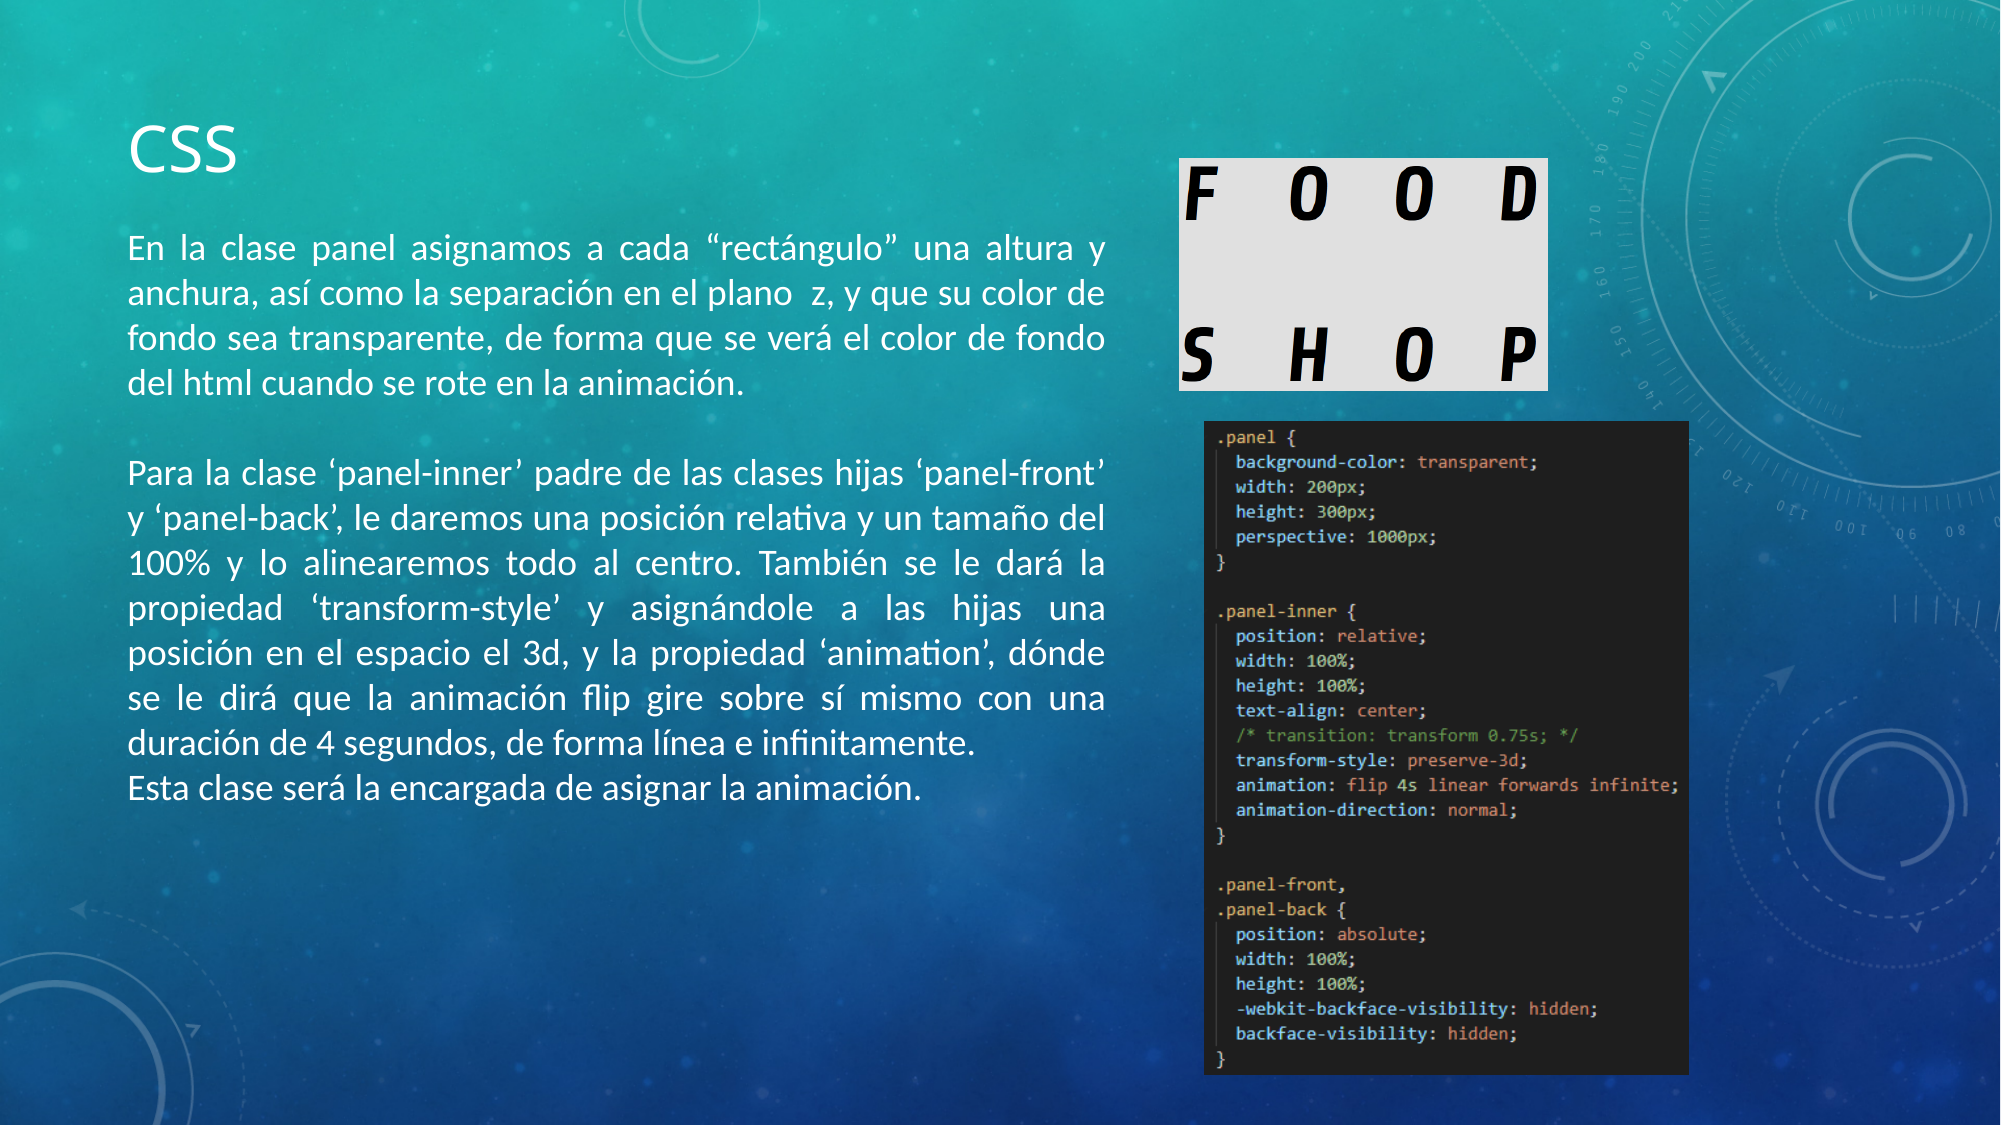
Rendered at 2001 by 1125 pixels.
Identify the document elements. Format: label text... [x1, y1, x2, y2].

title CSS [112, 99, 1775, 193]
text_box En la clase panel asignamos a cada “rectángulo” una altura y anchura, así como la separación en el plano z, y que su color de fondo sea transparente, de forma que se verá el color de fondo del html cuando se rote en la animación. Para la clase ‘panel-inner’ padre de las clases hijas ‘panel-front’ y ‘panel-back’, le daremos una posición relativa y un tamaño del 100% y lo alinearemos todo al centro. También se le dará la propiedad ‘transform-style’ y asignándole a las hijas una posición en el espacio el 3d, y la propiedad ‘animation’, dónde se le dirá que la animación flip gire sobre sí mismo con una duración de 4 segundos, de forma línea e infinitamente. Esta clase será la encargada de asignar la animación. [112, 215, 1122, 816]
picture [0, 0, 2001, 1125]
